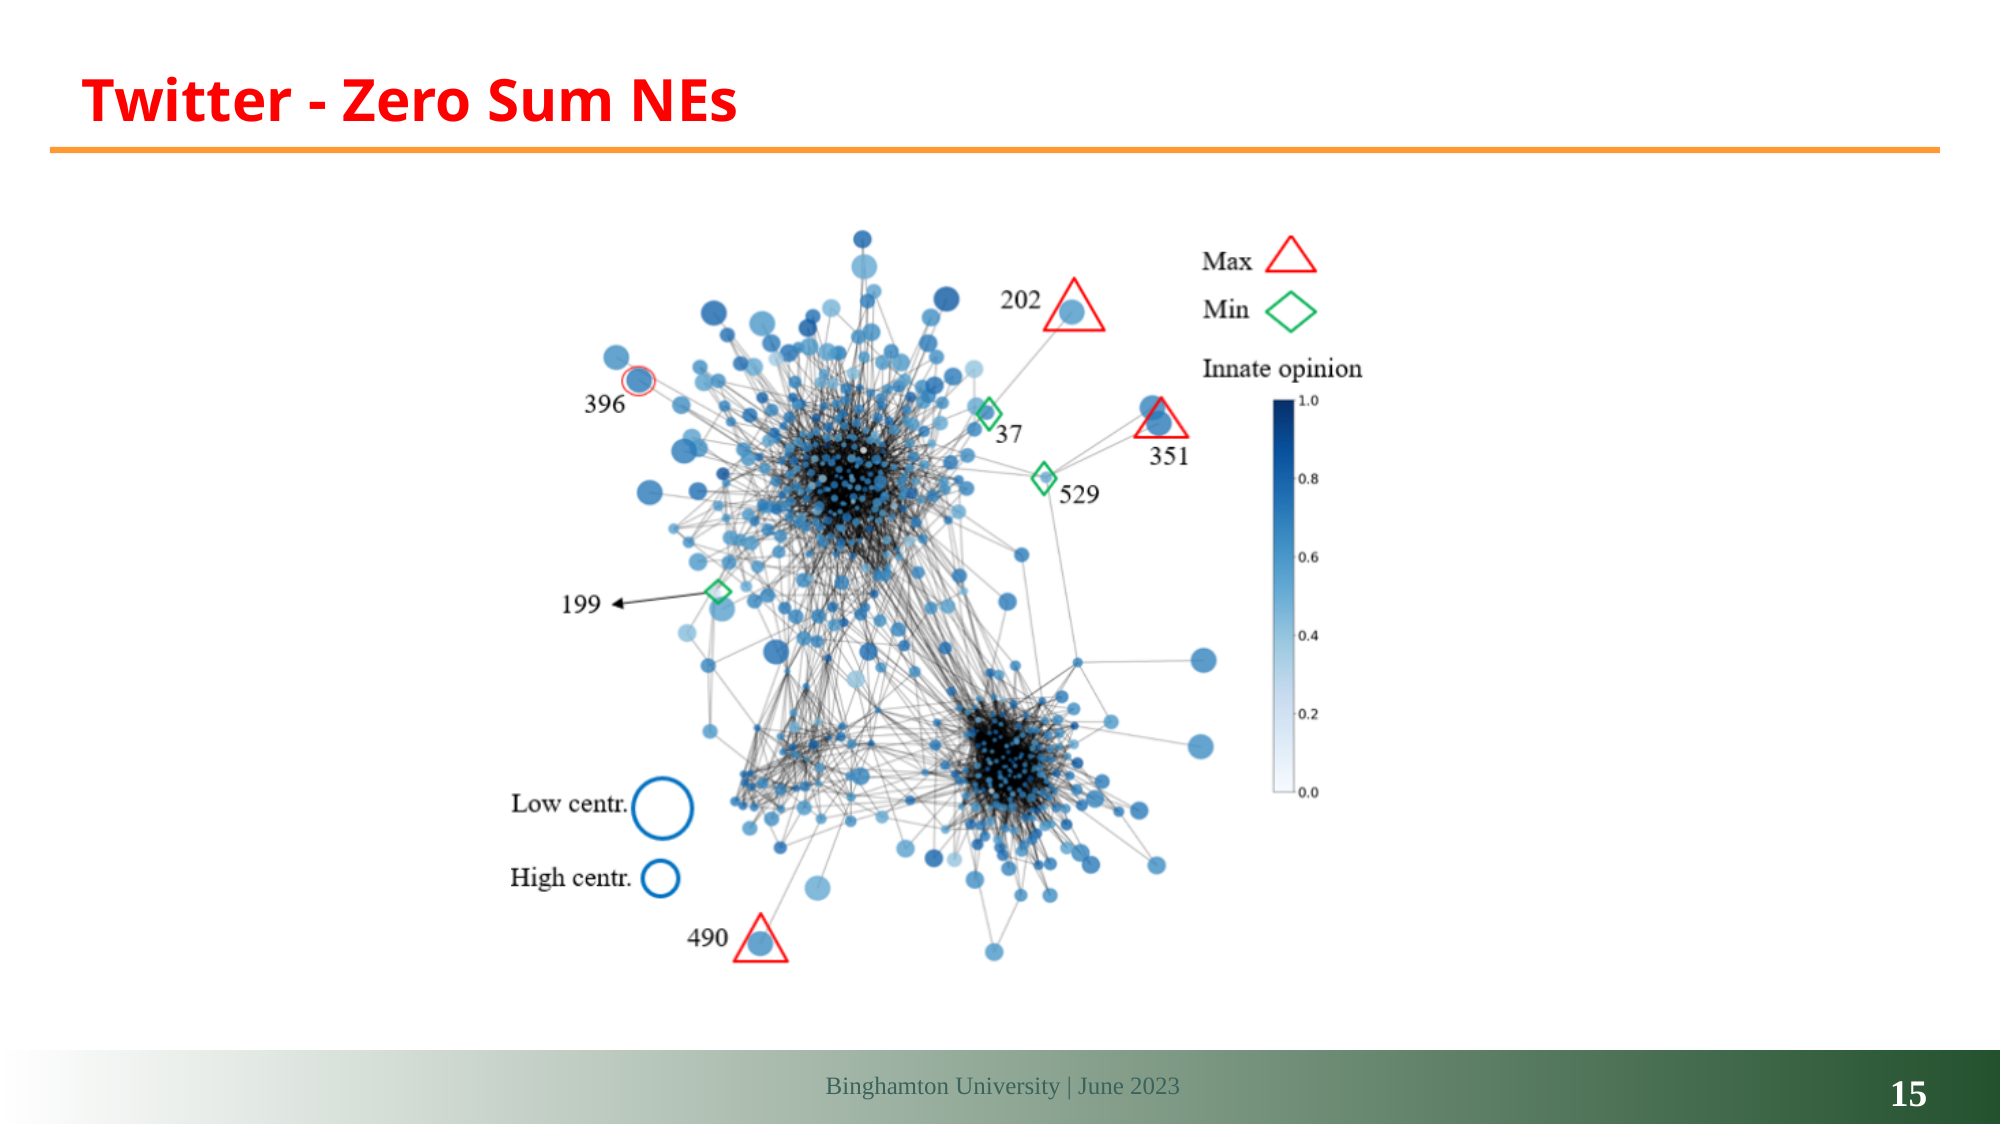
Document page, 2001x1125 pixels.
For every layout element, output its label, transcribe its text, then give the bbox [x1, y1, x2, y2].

picture [511, 222, 1376, 975]
title Twitter - Zero Sum NEs [66, 45, 1926, 152]
